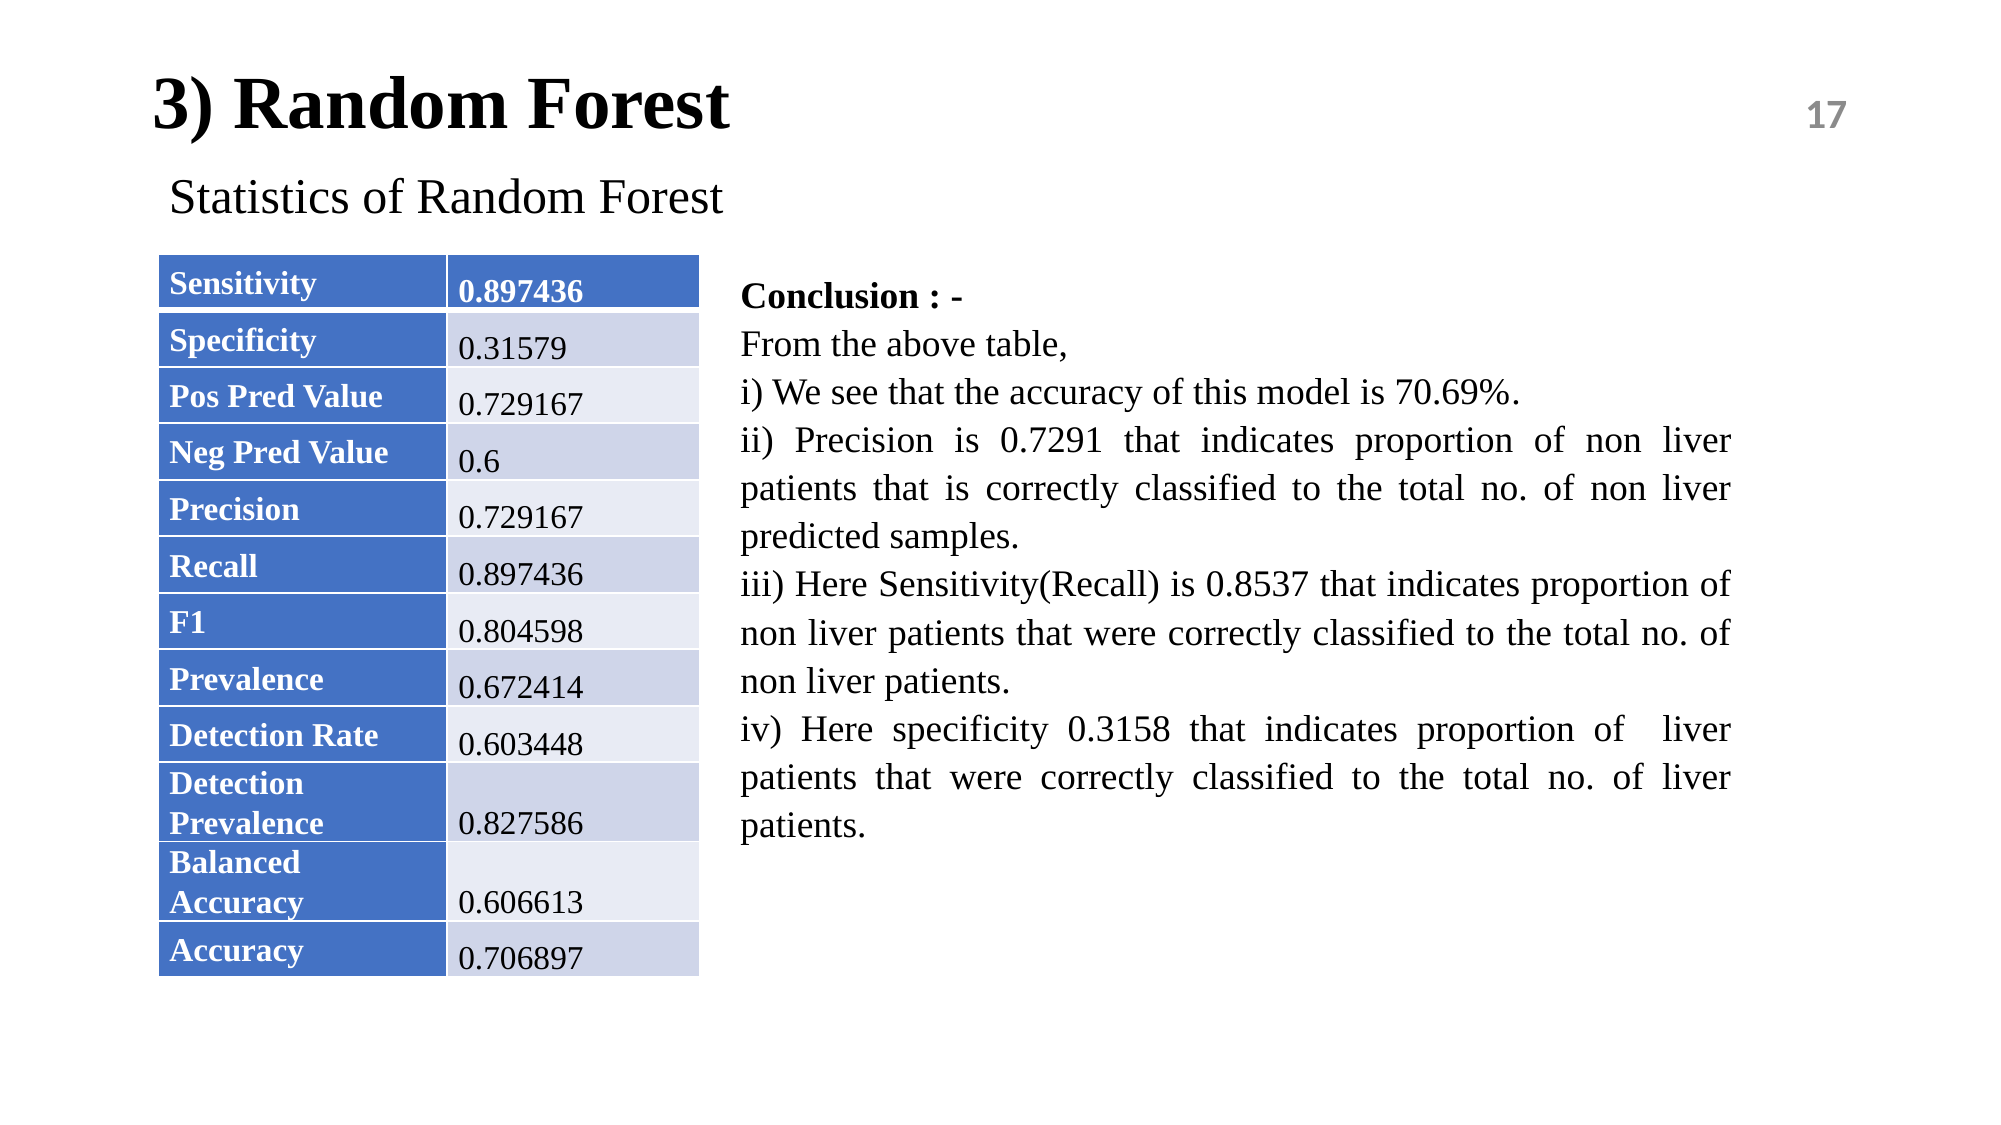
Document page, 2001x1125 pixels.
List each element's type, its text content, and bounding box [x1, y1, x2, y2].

table_header Sensitivity [159, 255, 446, 307]
table_cell 0.827586 [448, 763, 699, 841]
table_cell Prevalence [159, 650, 446, 705]
text_box Conclusion : - From the above table, i) We see that the accuracy of this model is 70.69%. ii) Precision is 0.7291 that indicates proportion of non liver patients that is correctly classified to the total no. of non liver predicted samples. iii) Here Sensitivity(Recall) is 0.8537 that indicates proportion of non liver patients that were correctly classified to the total no. of non liver patients. iv) Here specificity 0.3158 that indicates proportion of liver patients that were correctly classified to the total no. of liver patients. [725, 260, 1748, 853]
table_cell Pos Pred Value [159, 368, 446, 422]
table_cell 0.706897 [448, 922, 699, 976]
table_cell Balanced Accuracy [159, 842, 446, 920]
text_box Statistics of Random Forest [154, 156, 816, 232]
table_cell 0.897436 [448, 537, 699, 592]
table_cell F1 [159, 594, 446, 648]
table_cell Recall [159, 537, 446, 592]
table_cell 0.603448 [448, 707, 699, 761]
table_cell Accuracy [159, 922, 446, 976]
table_cell Detection Rate [159, 707, 446, 761]
table_cell Neg Pred Value [159, 424, 446, 479]
table_cell 0.729167 [448, 481, 699, 535]
table_header 0.897436 [448, 255, 699, 307]
table_cell 0.729167 [448, 368, 699, 422]
table_cell Specificity [159, 313, 446, 366]
title 3) Random Forest [137, 59, 1863, 149]
table_cell 0.606613 [448, 842, 699, 920]
table_cell Precision [159, 481, 446, 535]
table_cell 0.672414 [448, 650, 699, 705]
table_cell 0.6 [448, 424, 699, 479]
table_cell Detection Prevalence [159, 763, 446, 841]
table_cell 0.31579 [448, 313, 699, 366]
slide_number 17 [1412, 81, 1863, 142]
table_cell 0.804598 [448, 594, 699, 648]
